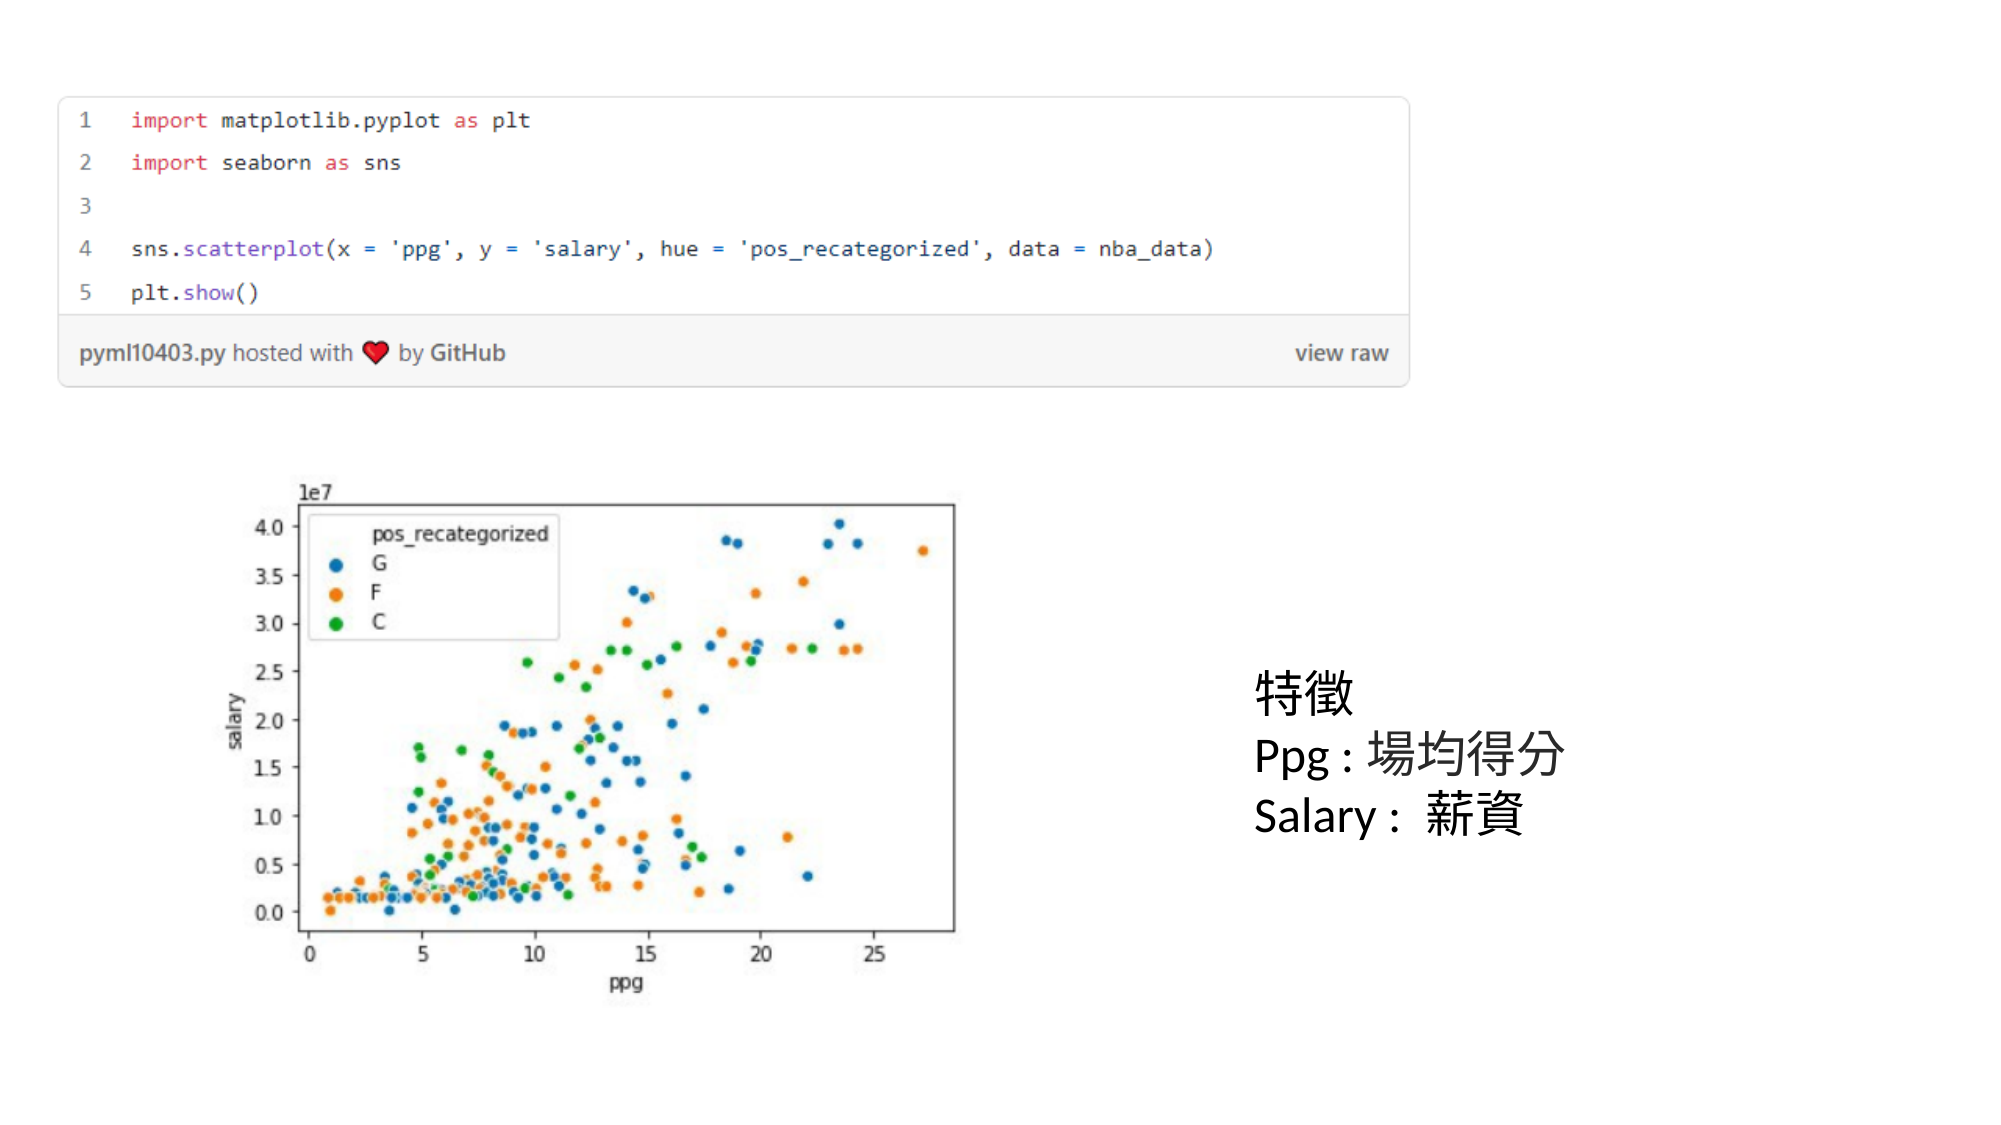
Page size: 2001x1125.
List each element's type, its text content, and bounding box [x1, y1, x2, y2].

picture [209, 453, 1000, 1015]
picture [42, 87, 1434, 391]
text_box 特徵 Ppg :場均得分 Salary : 薪資 [1239, 655, 1582, 850]
